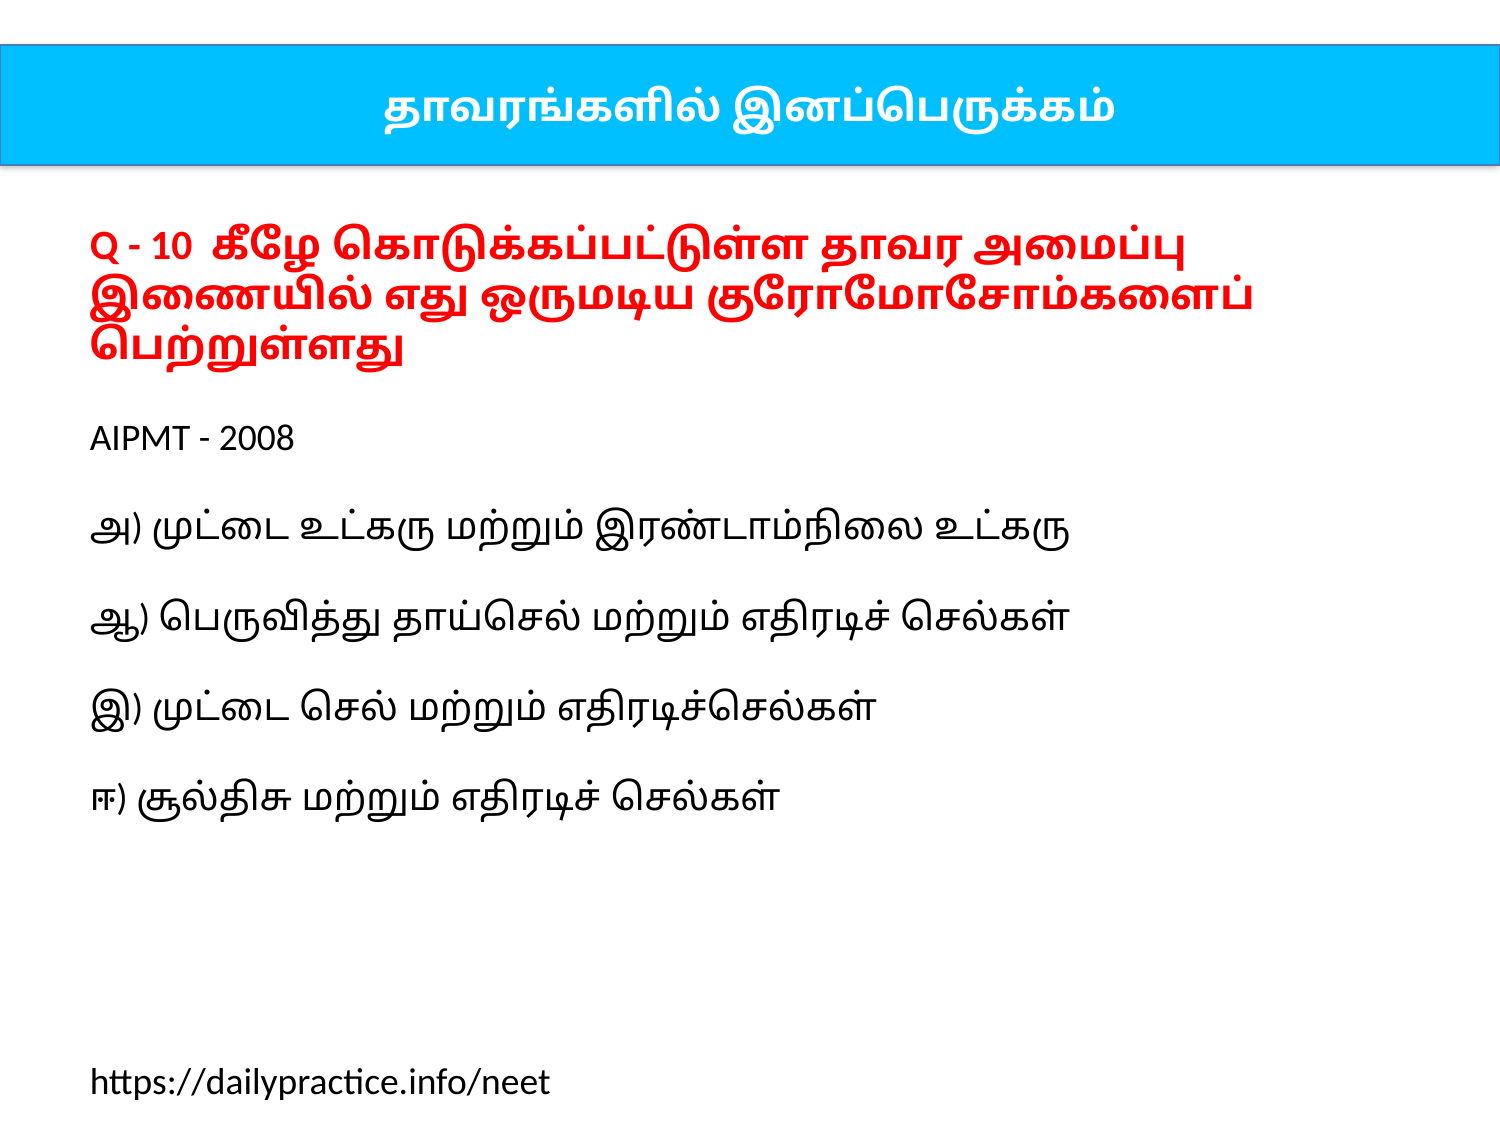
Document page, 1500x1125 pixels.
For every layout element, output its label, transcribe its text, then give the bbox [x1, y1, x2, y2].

text_box தாவரங்களில் இனப்பெருக்கம் [0, 44, 1500, 166]
text_box https://dailypractice.info/neet [74, 1049, 675, 1110]
text_box Q - 10 கீழே கொடுக்கப்பட்டுள்ள தாவர அமைப்பு இணையில் எது ஒருமடிய குரோமோசோம்களைப் பெற்றுள்ளது AIPMT - 2008 அ) முட்டை உட்கரு மற்றும் இரண்டாம்நிலை உட்கரு ஆ) பெருவித்து தாய்செல் மற்றும் எதிரடிச் செல்கள் இ) முட்டை செல் மற்றும் எதிரடிச்செல்கள் ஈ) சூல்திசு மற்றும் எதிரடிச் செல்கள் [74, 164, 1275, 825]
